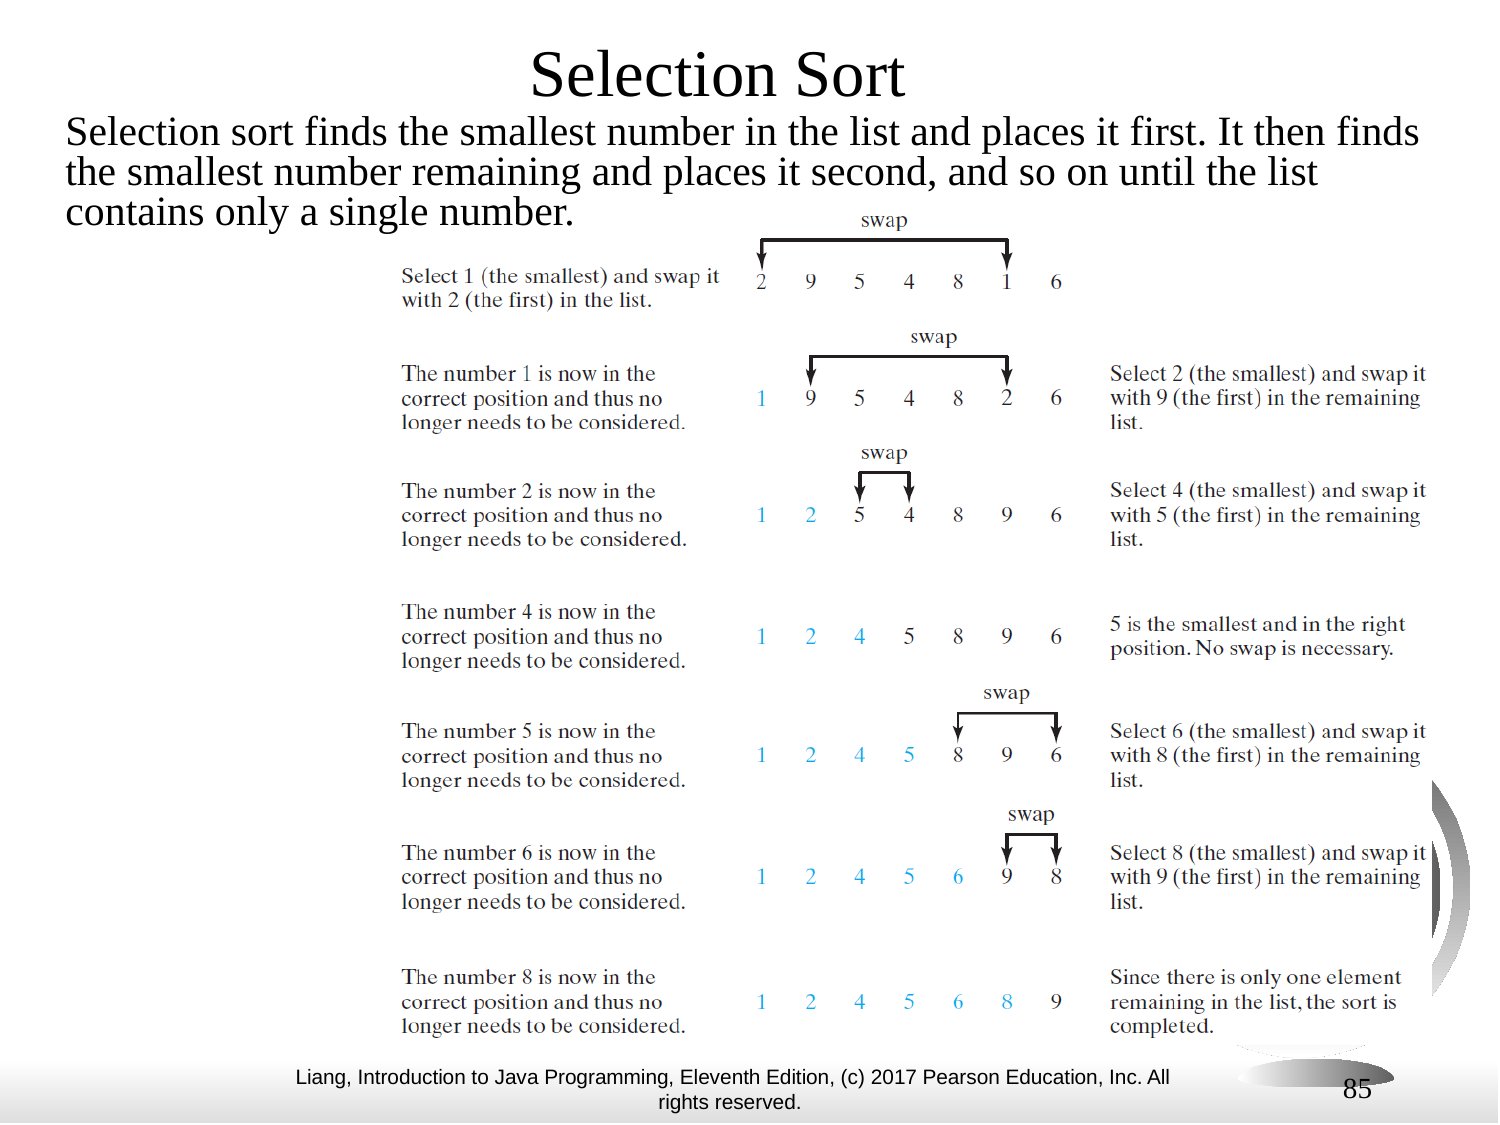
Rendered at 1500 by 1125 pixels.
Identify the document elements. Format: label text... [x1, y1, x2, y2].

slide_number 85 [1074, 1049, 1388, 1125]
list Selection sort finds the smallest number in the list and places it first. It then finds the smallest number remaining and places it second, and so on until the list contains only a single number. [50, 105, 1450, 248]
picture [397, 209, 1432, 1045]
title Selection Sort [37, 37, 1399, 103]
